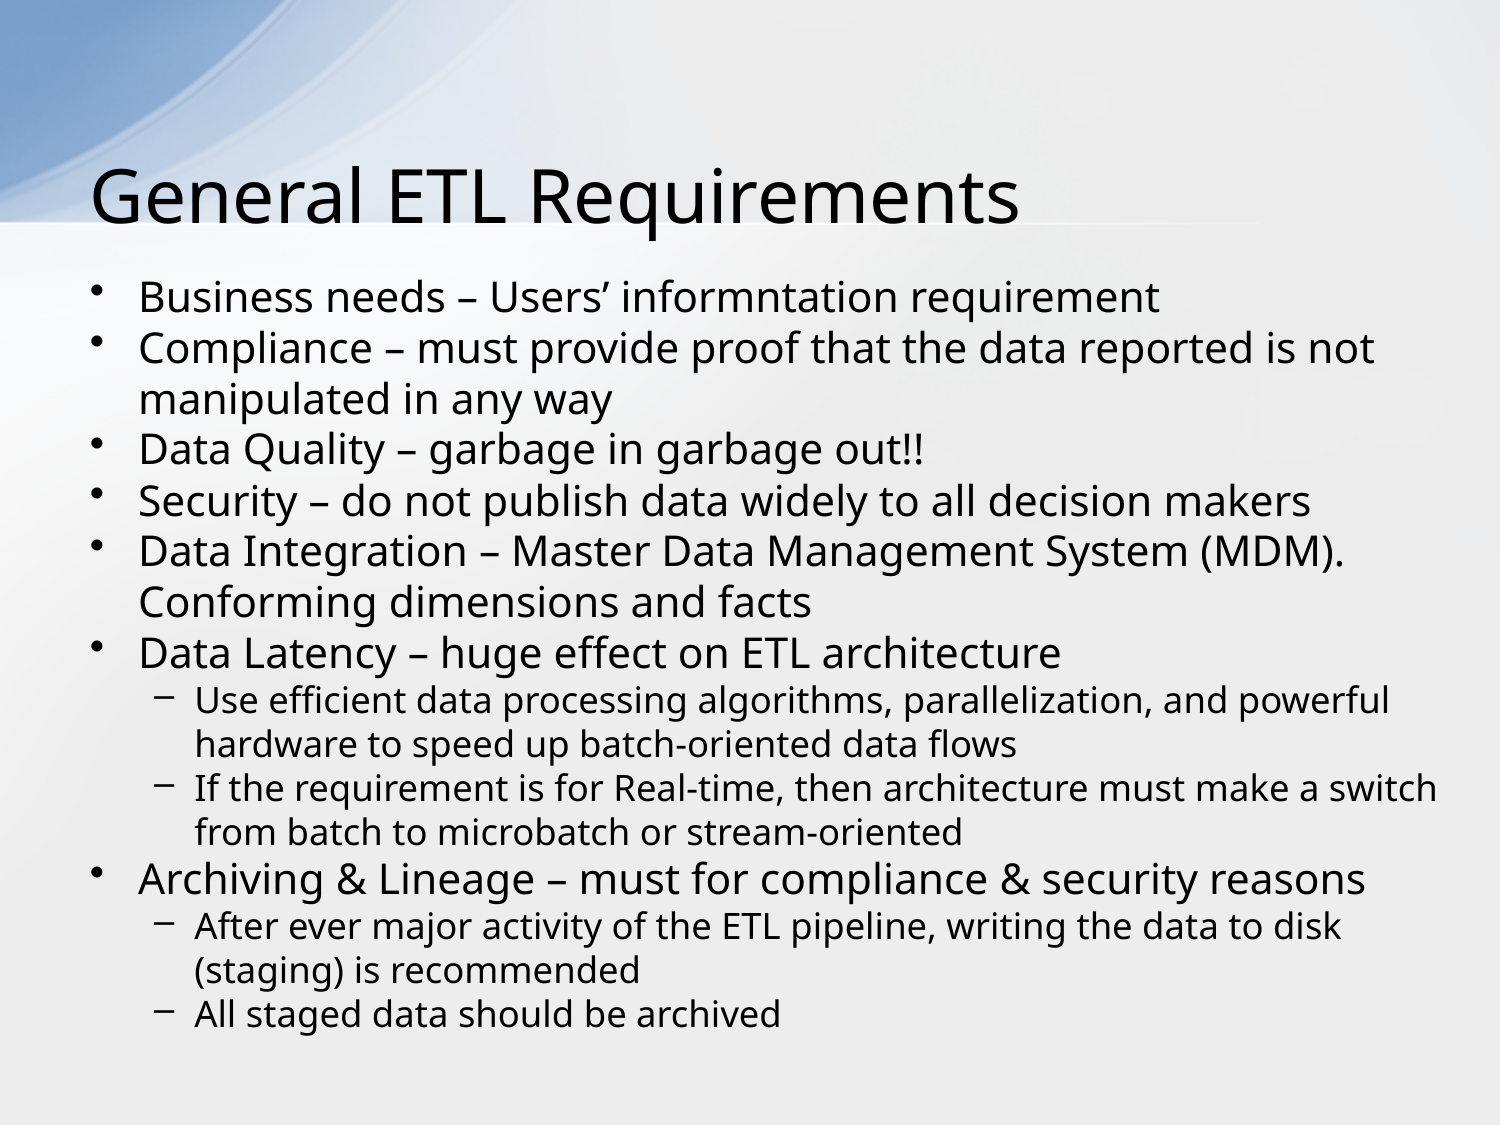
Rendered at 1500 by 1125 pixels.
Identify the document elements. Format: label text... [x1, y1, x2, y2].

title General ETL Requirements [75, 58, 1425, 247]
list Business needs – Users’ informntation requirement Compliance – must provide proof that the data reported is not manipulated in any way Data Quality – garbage in garbage out!! Security – do not publish data widely to all decision makers Data Integration – Master Data Management System (MDM). Conforming dimensions and facts Data Latency – huge effect on ETL architecture Use efficient data processing algorithms, parallelization, and powerful hardware to speed up batch-oriented data flows If the requirement is for Real-time, then architecture must make a switch from batch to microbatch or stream-oriented Archiving & Lineage – must for compliance & security reasons After ever major activity of the ETL pipeline, writing the data to disk (staging) is recommended All staged data should be archived [75, 262, 1463, 1063]
picture [0, 0, 1500, 1125]
